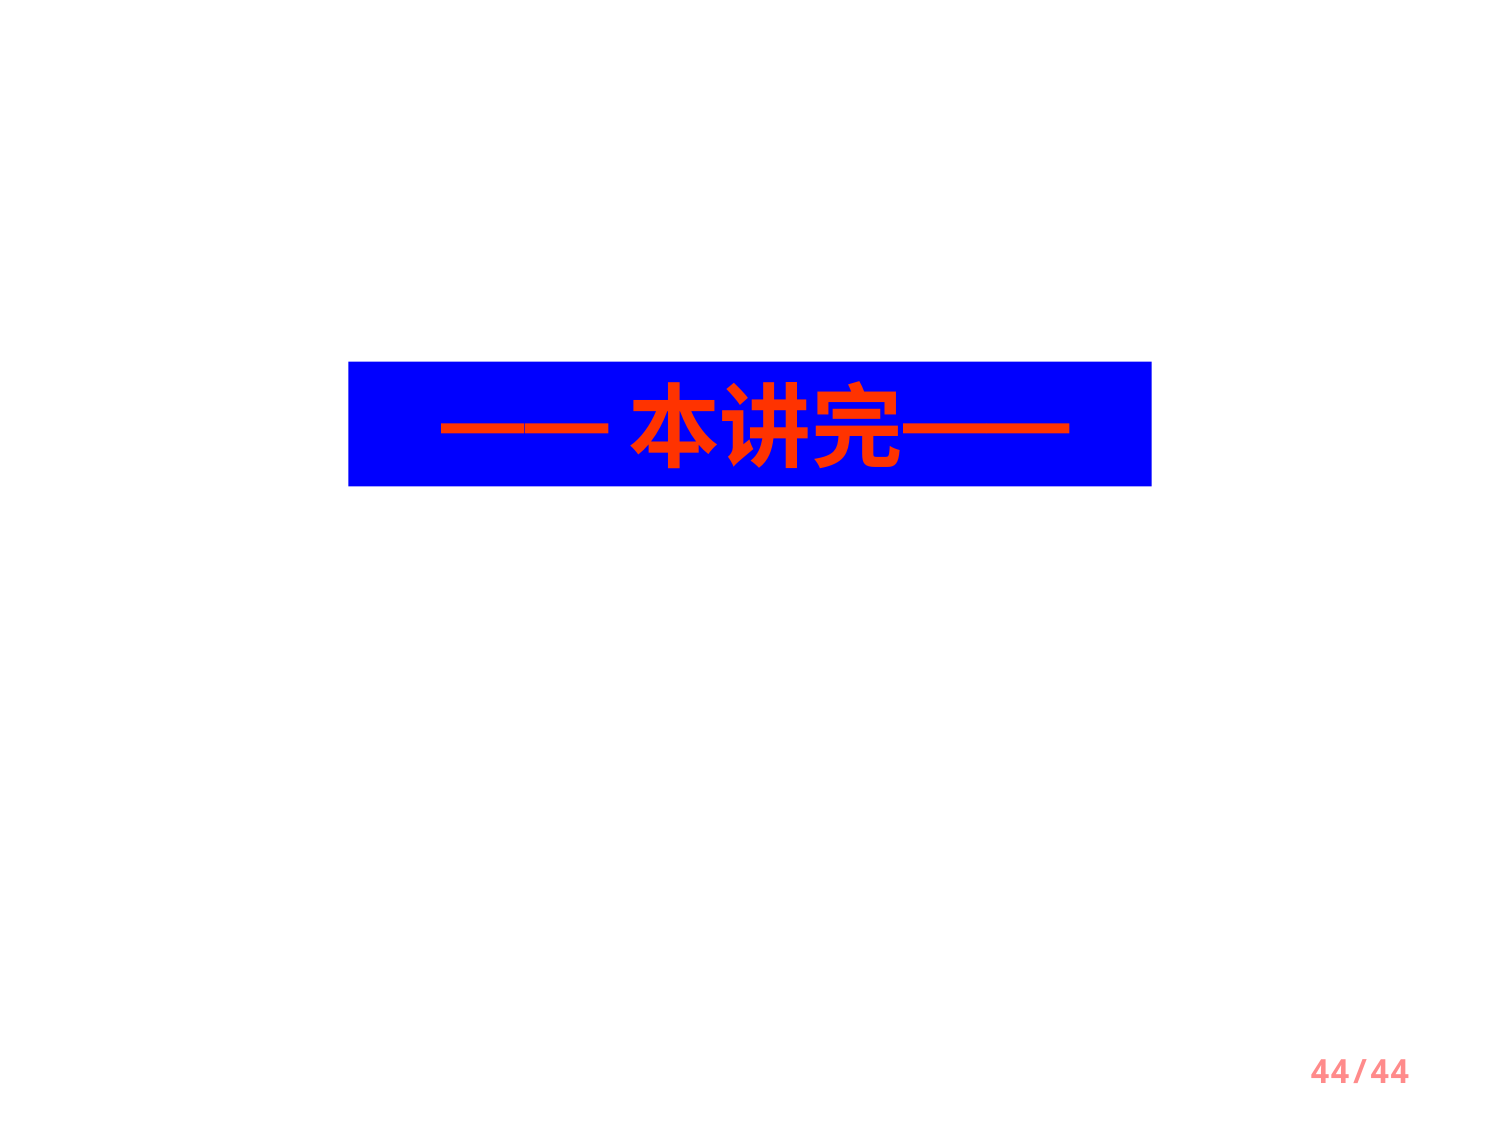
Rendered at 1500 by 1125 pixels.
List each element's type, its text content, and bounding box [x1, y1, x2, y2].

text_box ━━本讲完━━ [348, 361, 1152, 487]
slide_number 44/44 [1074, 1042, 1425, 1103]
